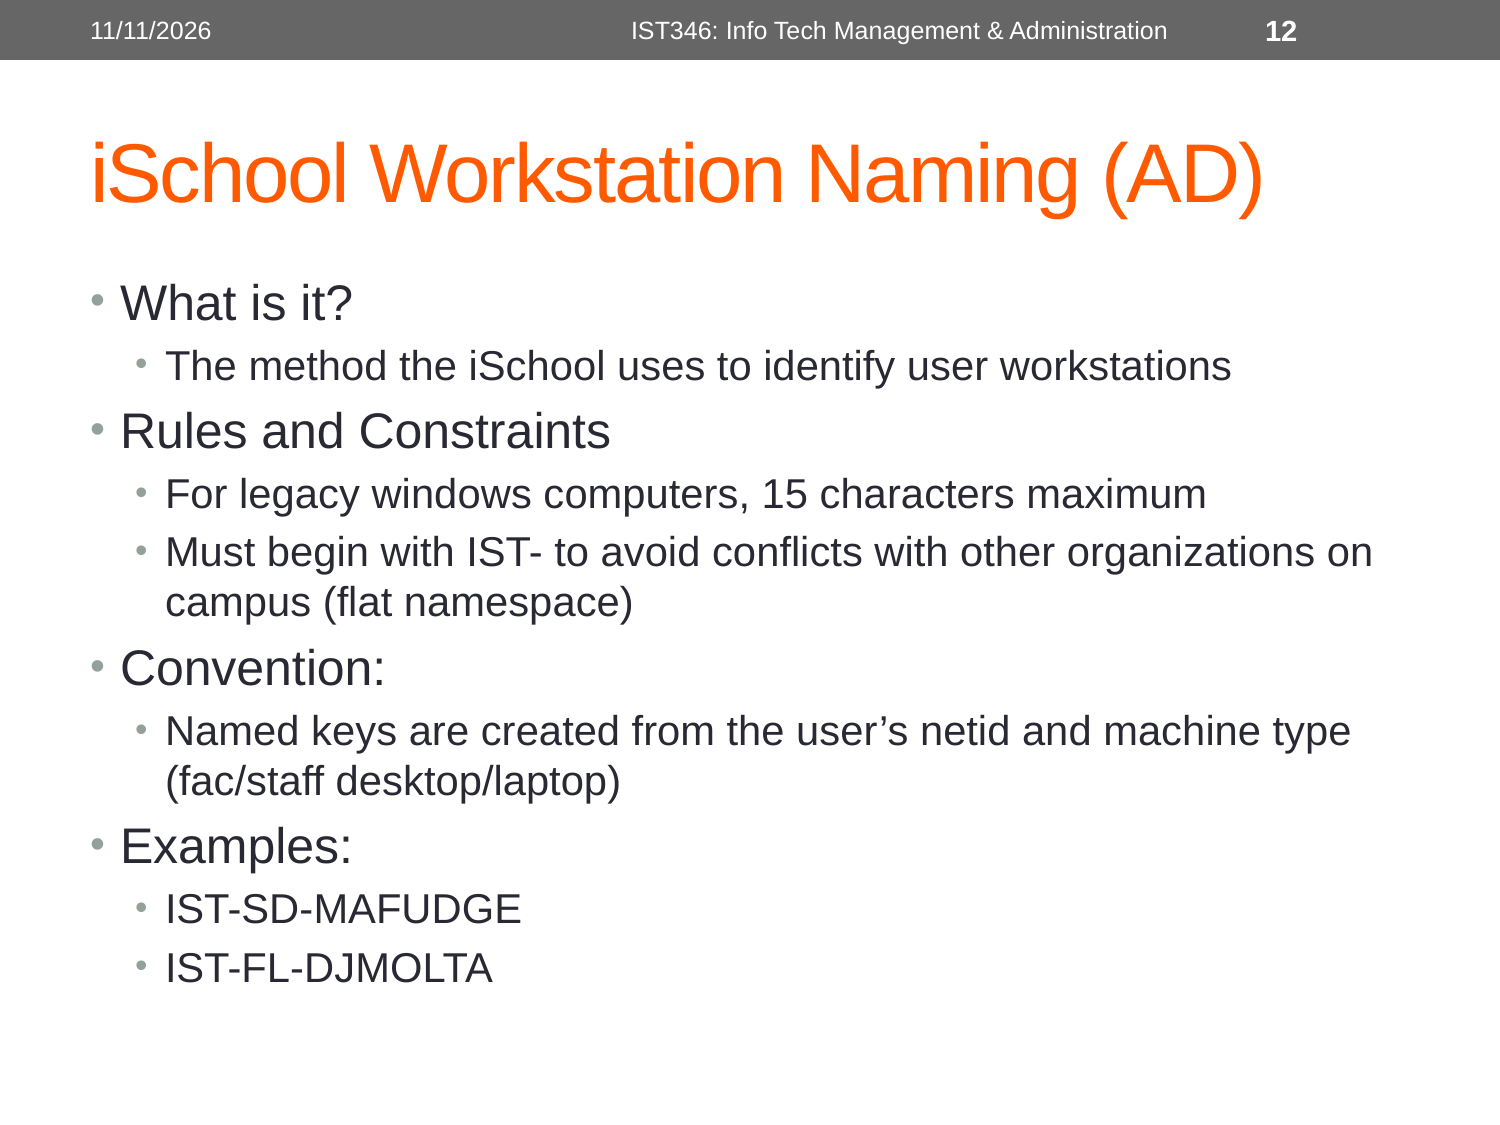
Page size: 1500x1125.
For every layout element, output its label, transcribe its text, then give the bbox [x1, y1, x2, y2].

title iSchool Workstation Naming (AD) [75, 87, 1425, 250]
list What is it? The method the iSchool uses to identify user workstations Rules and Constraints For legacy windows computers, 15 characters maximum Must begin with IST- to avoid conflicts with other organizations on campus (flat namespace) Convention: Named keys are created from the user’s netid and machine type (fac/staff desktop/laptop) Examples: IST-SD-MAFUDGE IST-FL-DJMOLTA [75, 262, 1425, 1063]
footer IST346: Info Tech Management & Administration [562, 3, 1238, 57]
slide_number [75, 3, 550, 57]
slide_number 12 [1250, 3, 1425, 57]
